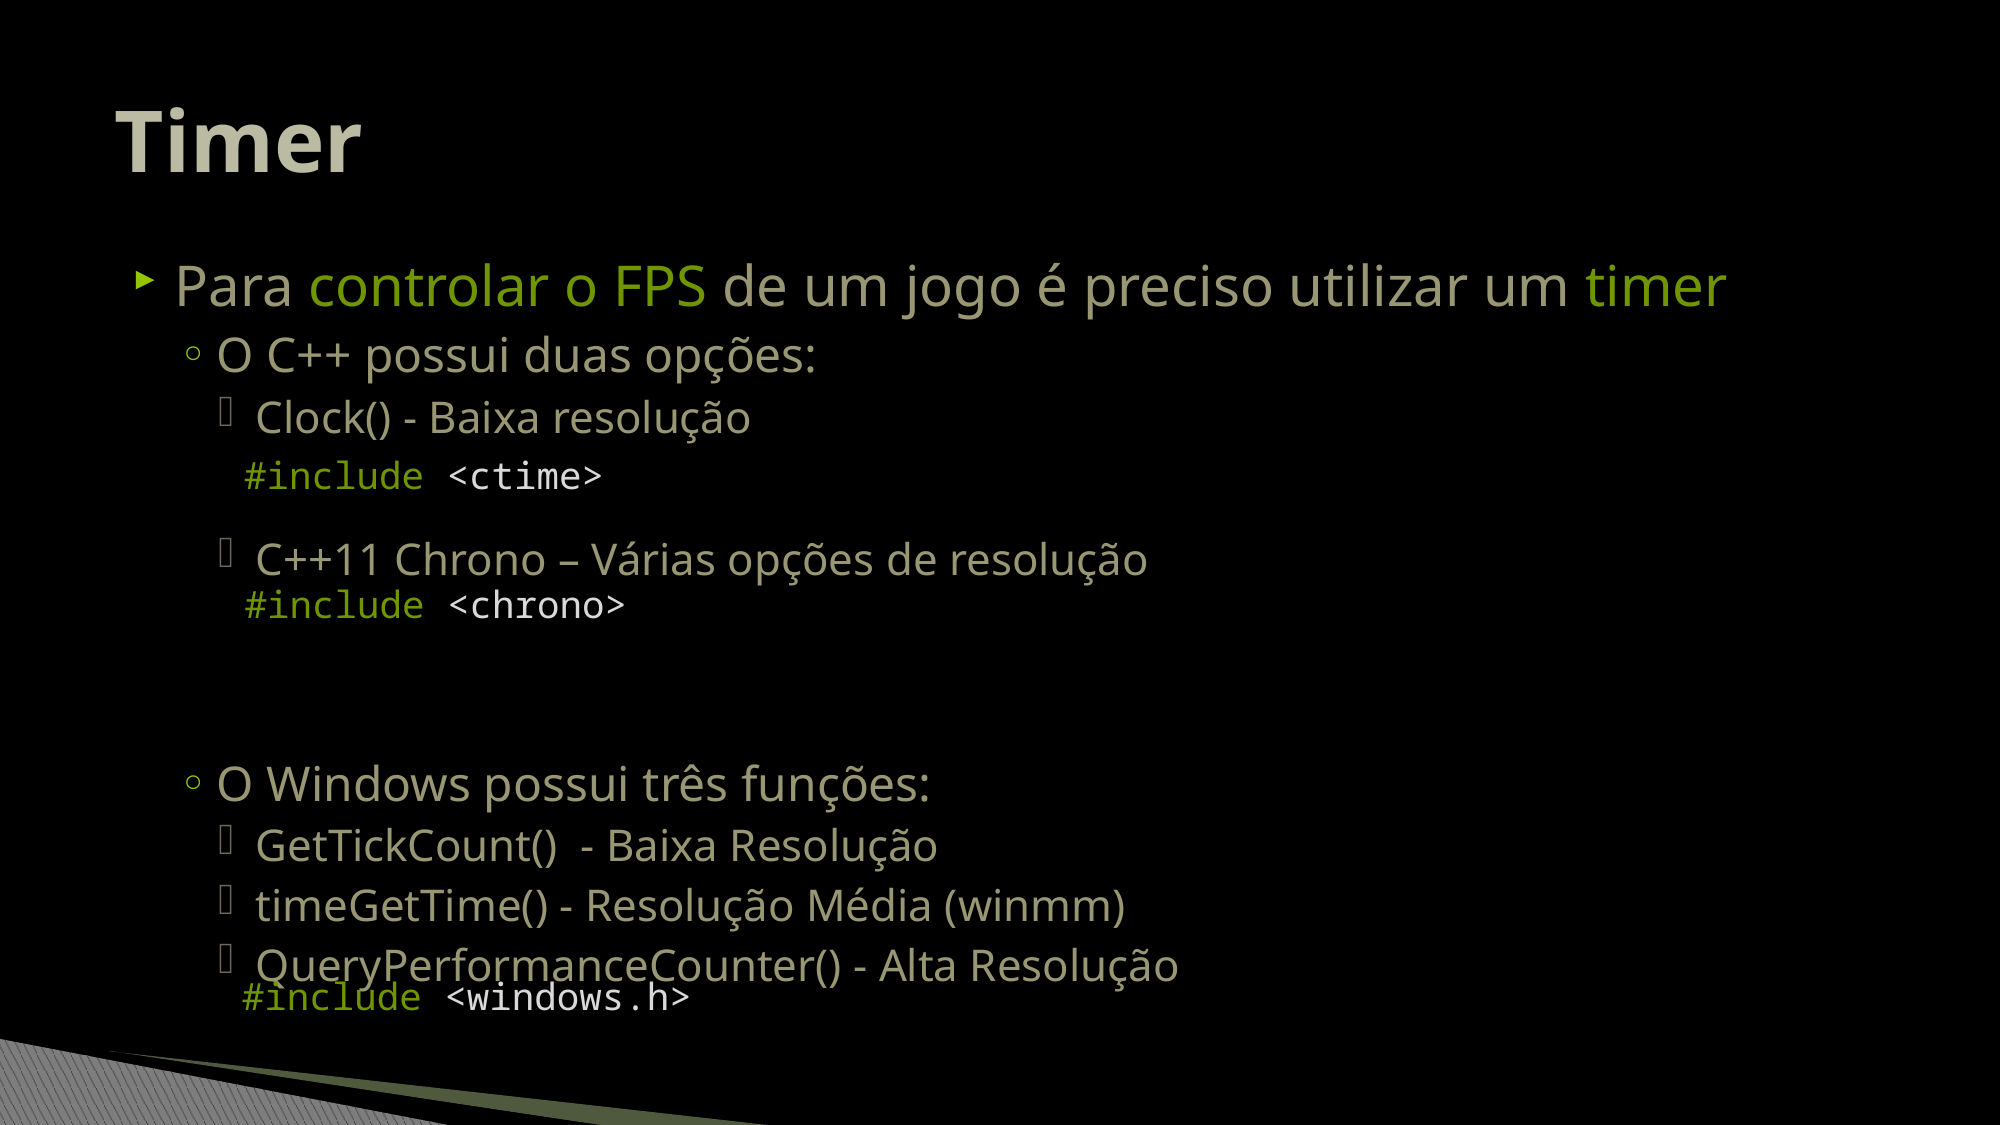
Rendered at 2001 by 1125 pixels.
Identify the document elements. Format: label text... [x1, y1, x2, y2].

text_box #include <chrono> [229, 573, 642, 634]
list Para controlar o FPS de um jogo é preciso utilizar um timer O C++ possui duas opções: Clock() - Baixa resolução C++11 Chrono – Várias opções de resolução O Windows possui três funções: GetTickCount() - Baixa Resolução timeGetTime() - Resolução Média (winmm) QueryPerformanceCounter() - Alta Resolução [99, 243, 1900, 986]
text_box #include <ctime> [229, 444, 619, 505]
picture [0, 1038, 449, 1125]
text_box #include <windows.h> [227, 965, 707, 1026]
title Timer [99, 45, 1900, 233]
